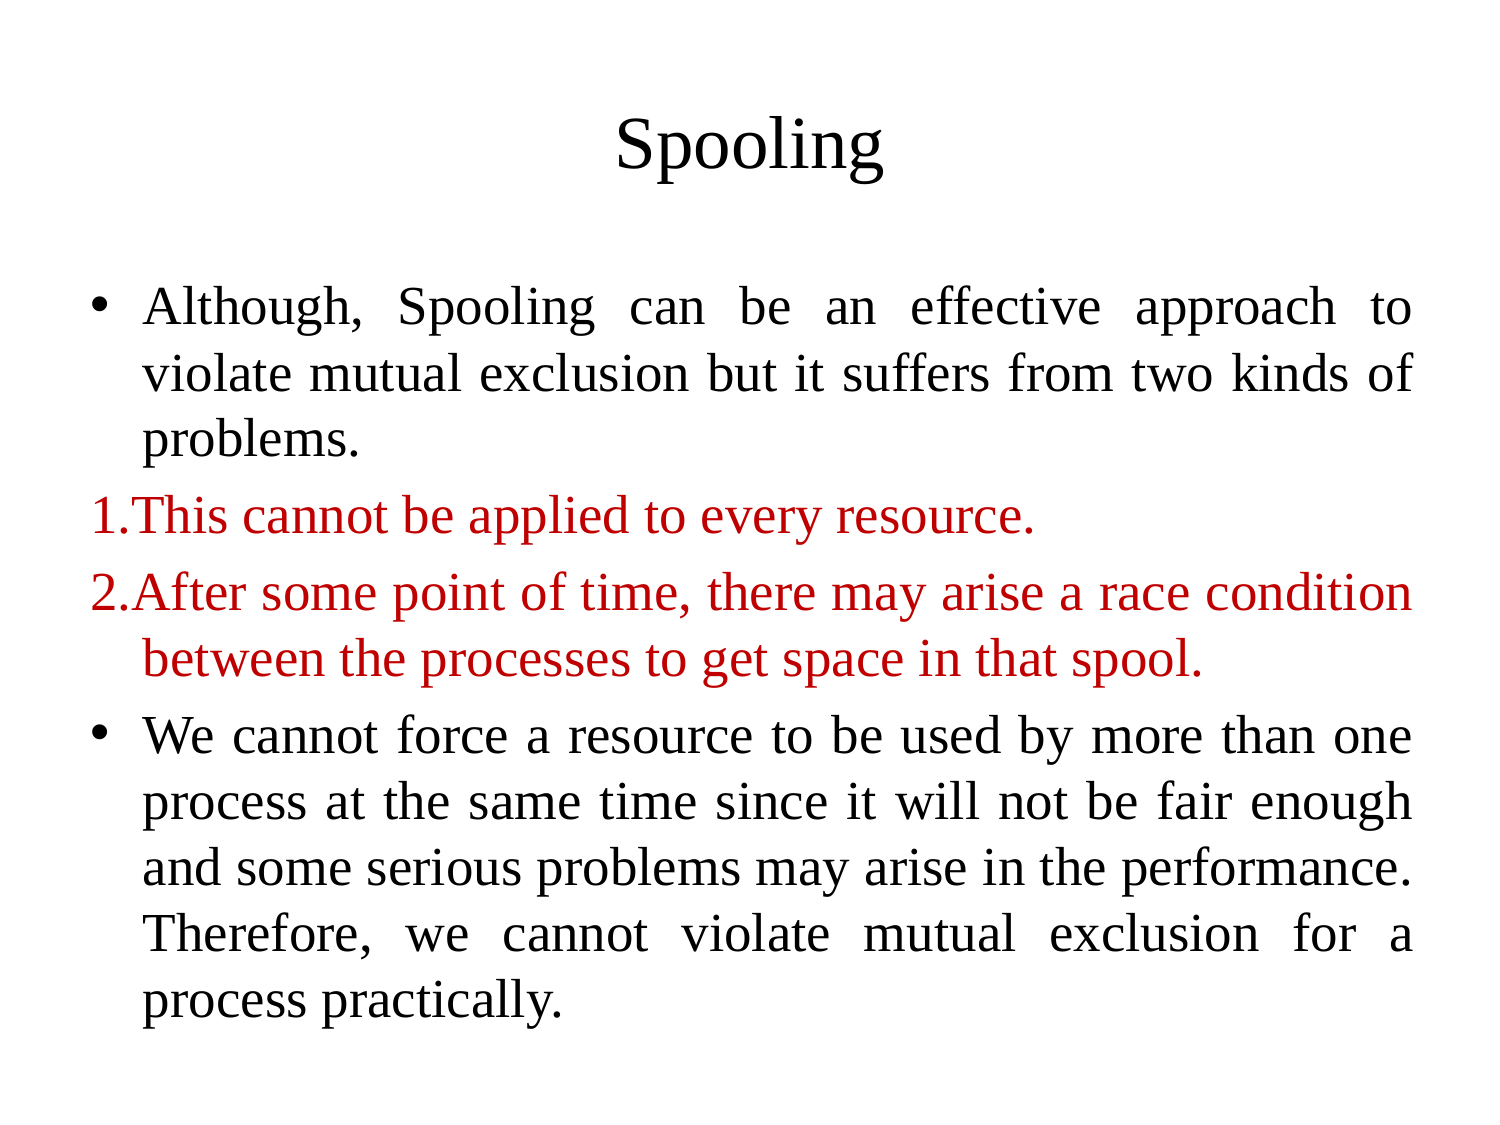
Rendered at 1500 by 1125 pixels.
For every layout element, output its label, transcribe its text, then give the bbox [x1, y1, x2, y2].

list Although, Spooling can be an effective approach to violate mutual exclusion but it suffers from two kinds of problems. 1.This cannot be applied to every resource. 2.After some point of time, there may arise a race condition between the processes to get space in that spool. We cannot force a resource to be used by more than one process at the same time since it will not be fair enough and some serious problems may arise in the performance. Therefore, we cannot violate mutual exclusion for a process practically. [75, 262, 1430, 1055]
title Spooling [75, 45, 1425, 233]
